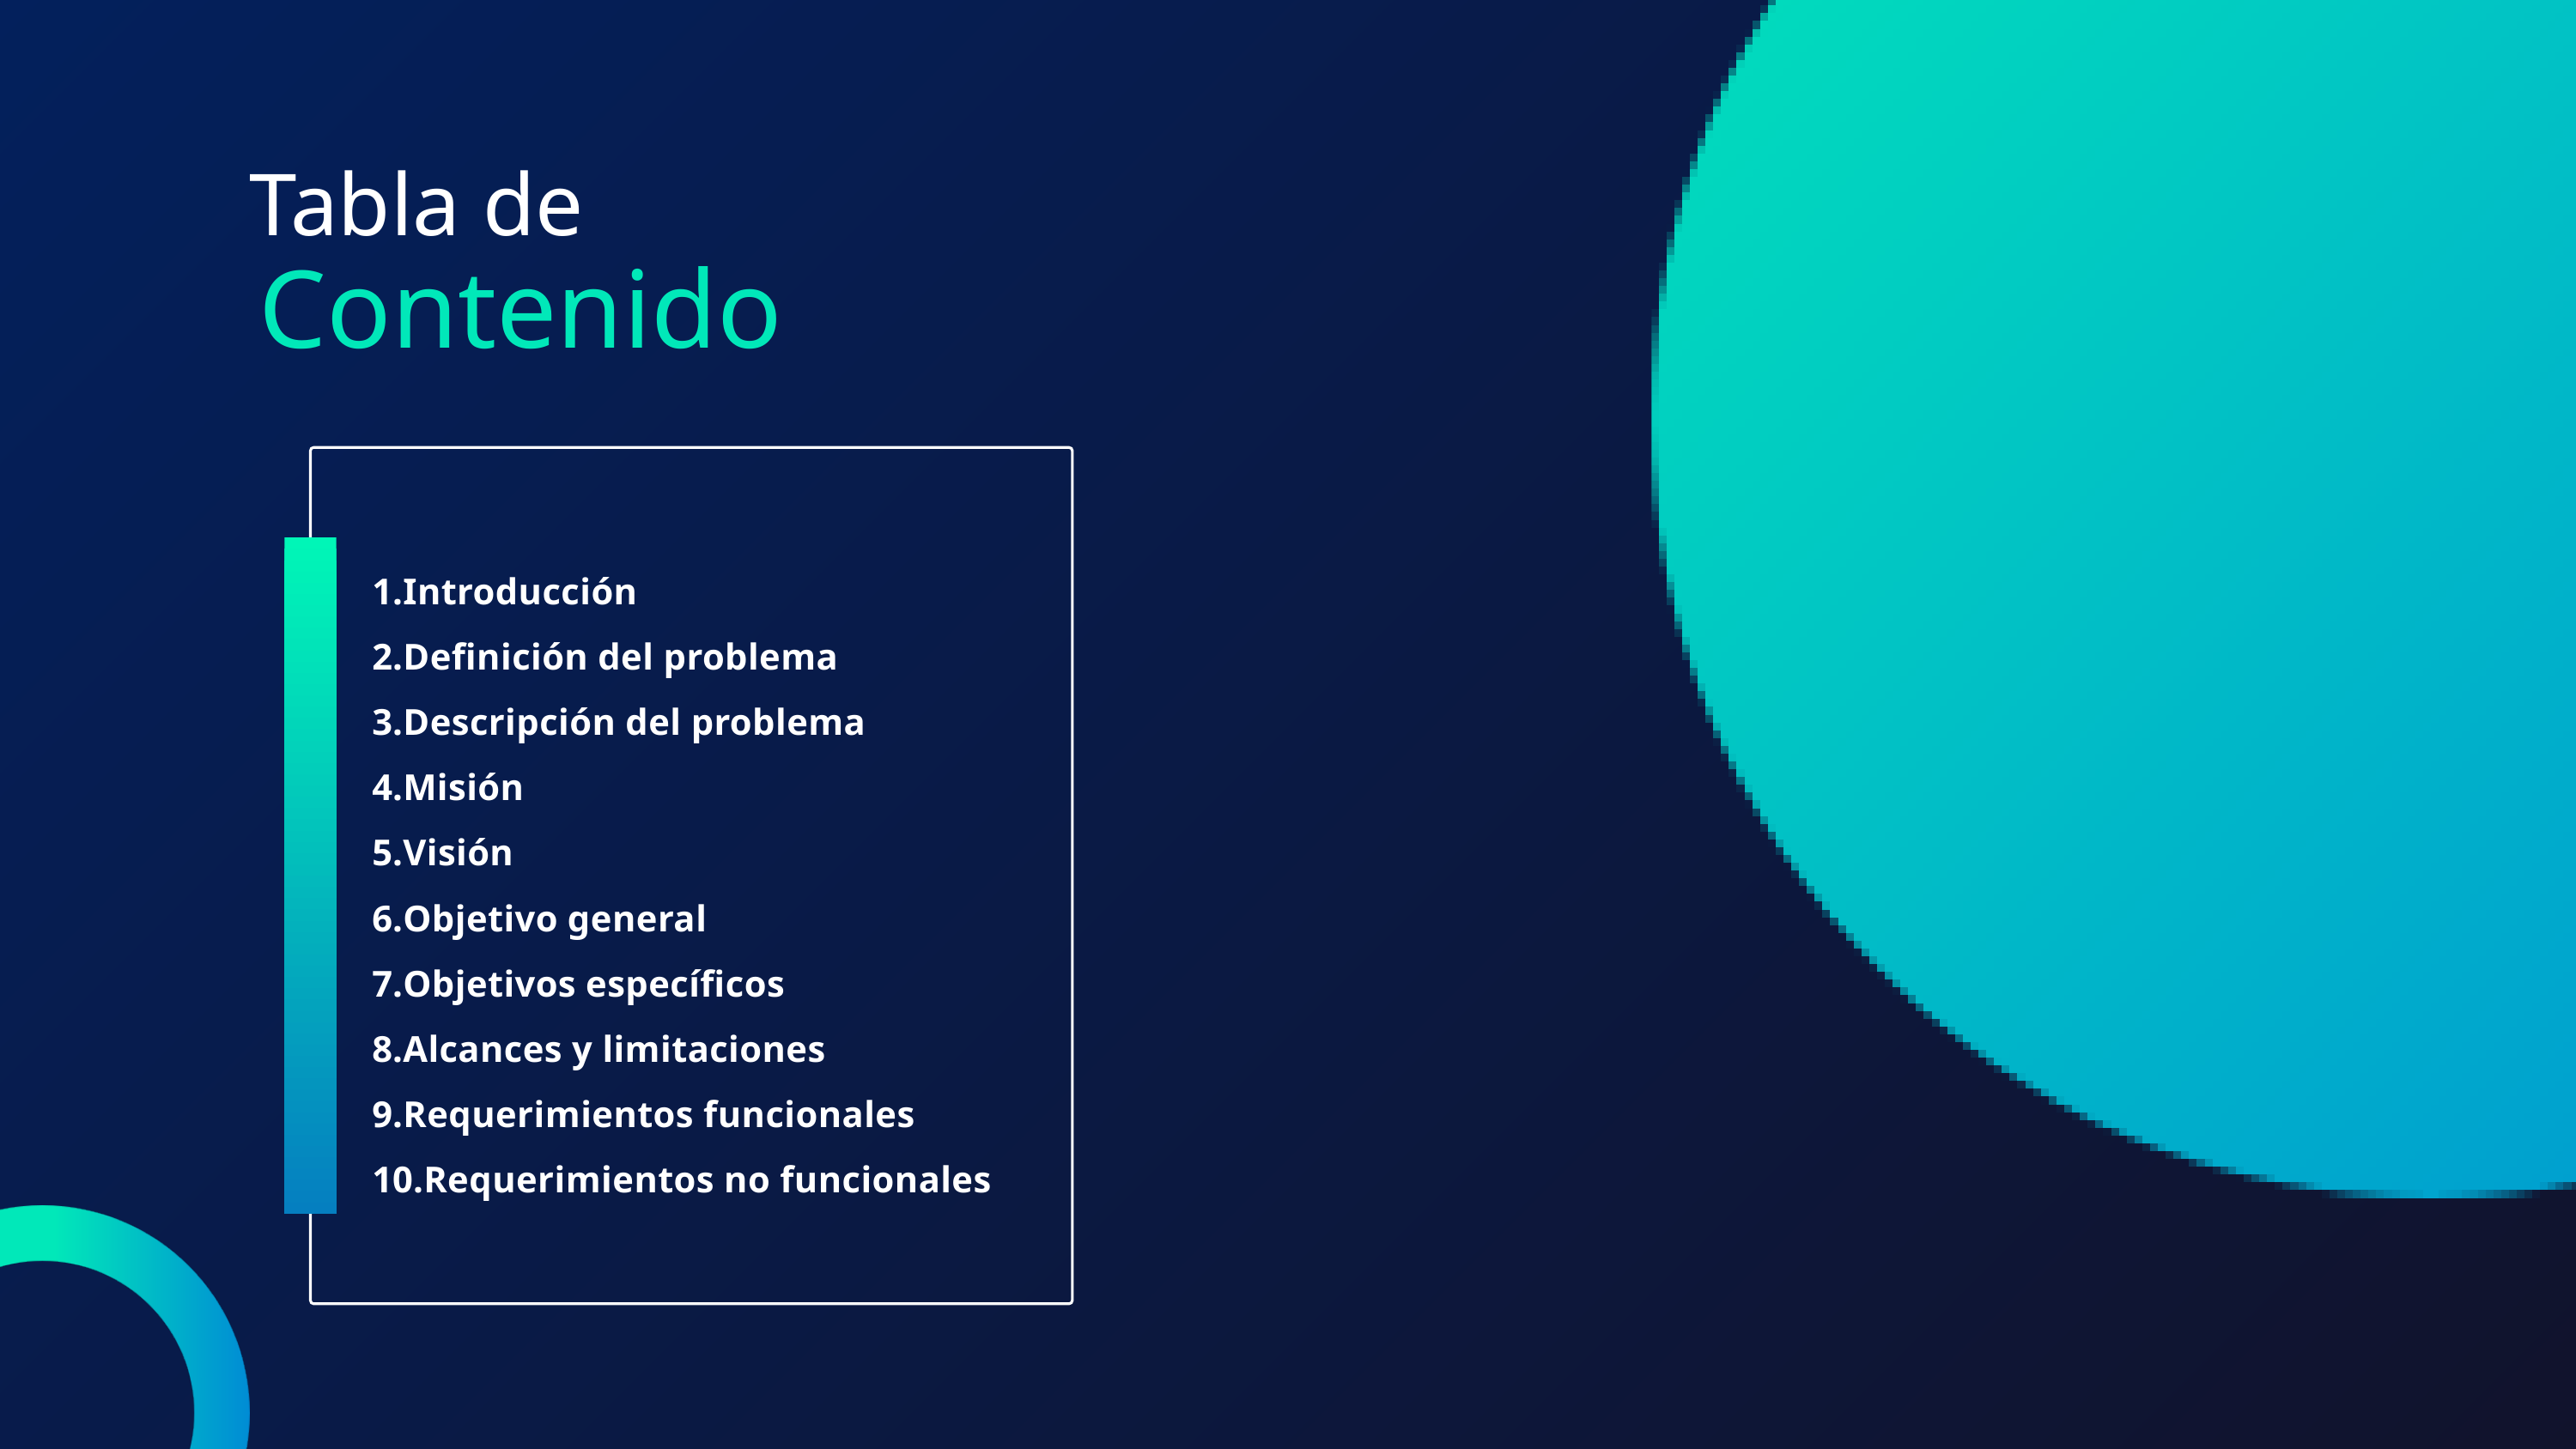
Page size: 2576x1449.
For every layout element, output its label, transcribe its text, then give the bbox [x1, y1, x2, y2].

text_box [284, 537, 337, 1214]
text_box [310, 447, 1073, 1304]
text_box [0, 1205, 250, 1449]
text_box Contenido [258, 219, 868, 370]
text_box Tabla de [249, 132, 735, 253]
text_box [1651, 0, 2576, 1198]
